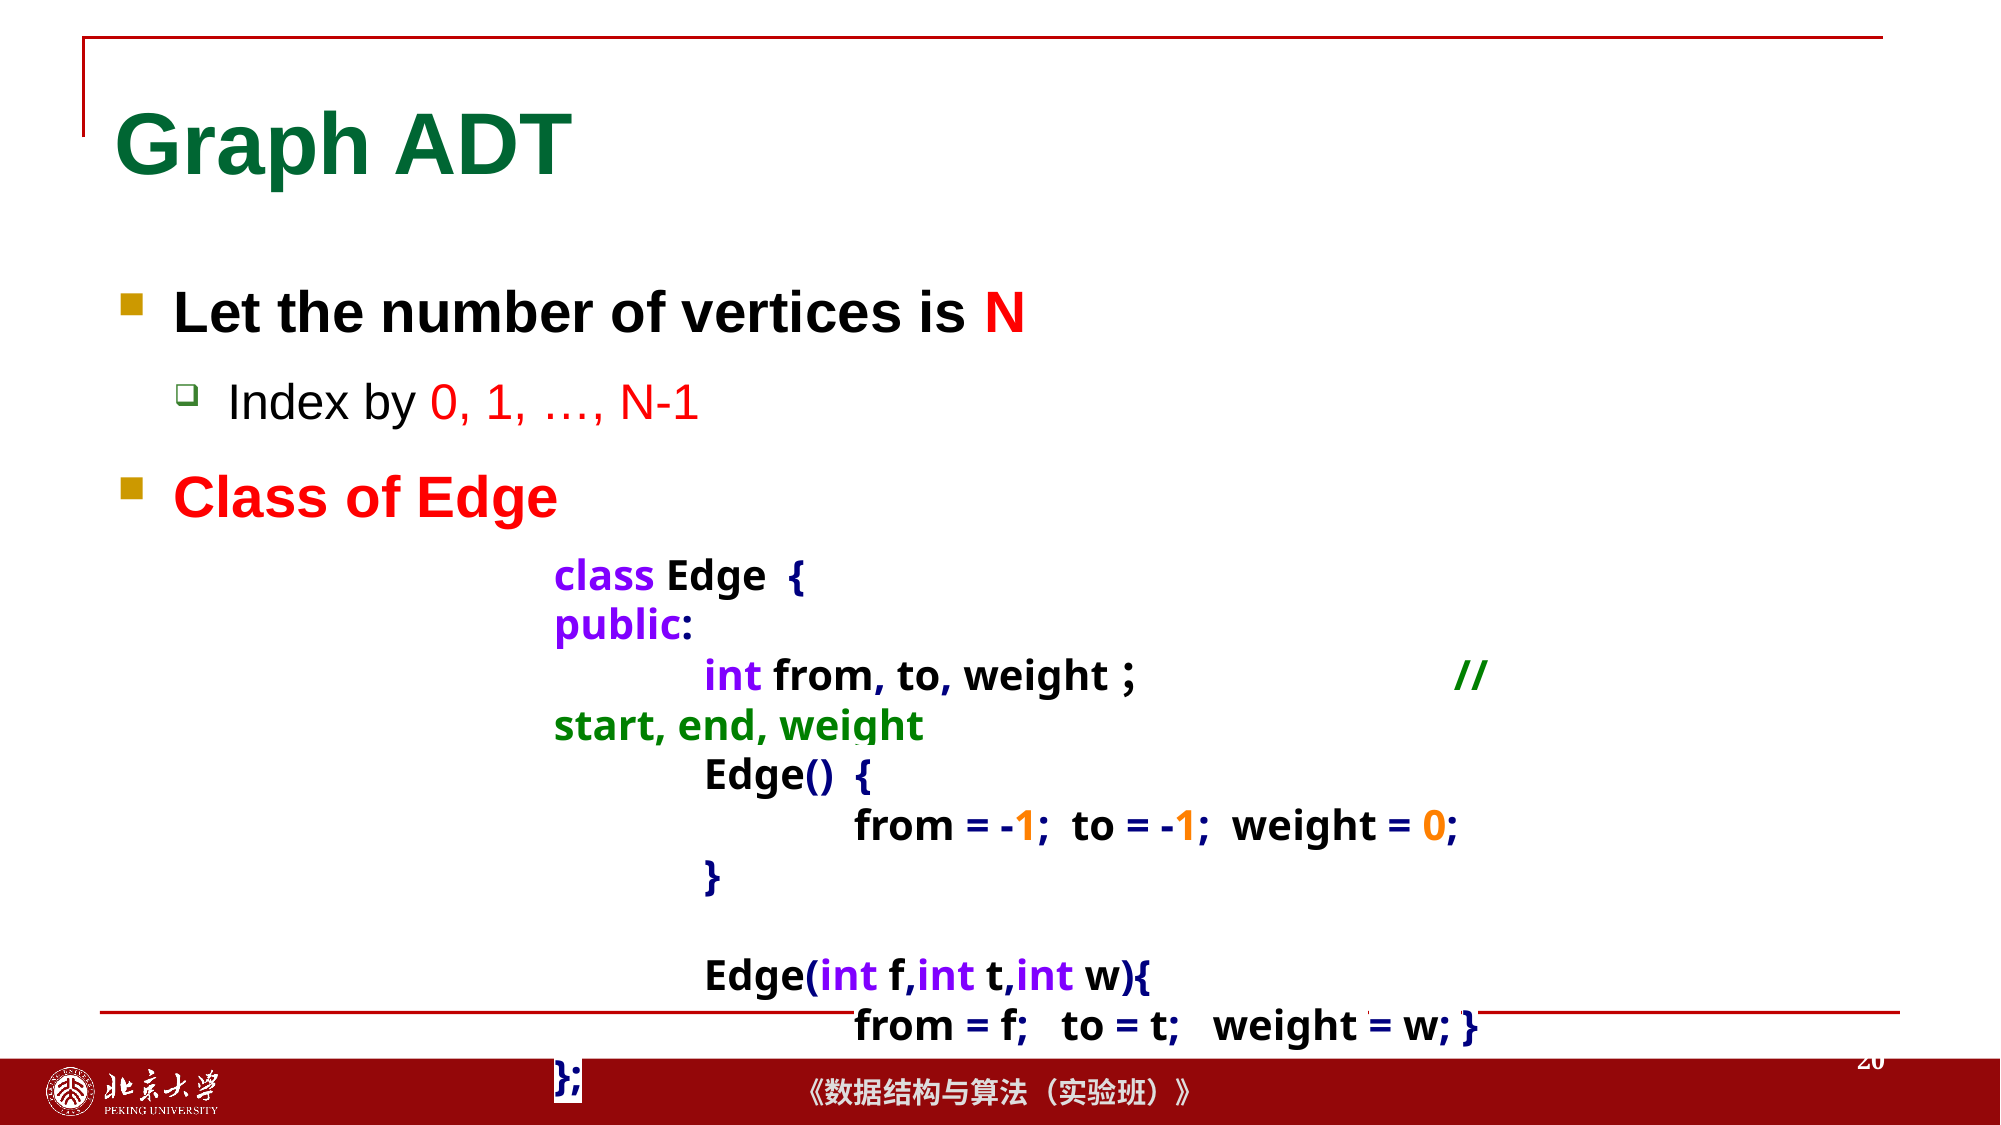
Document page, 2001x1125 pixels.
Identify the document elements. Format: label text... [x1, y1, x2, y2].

picture [46, 1067, 218, 1116]
text_box class Edge { public: int from, to, weight； // start, end, weight Edge() { from = -1; to = -1; weight = 0; } Edge(int f,int t,int w){ from = f; to = t; weight = w; } }; [539, 540, 1540, 1106]
slide_number 20 [1540, 1024, 1900, 1100]
title Graph ADT [99, 45, 1900, 233]
list Let the number of vertices is N Index by 0, 1, …, N-1 Class of Edge [102, 267, 1900, 1011]
